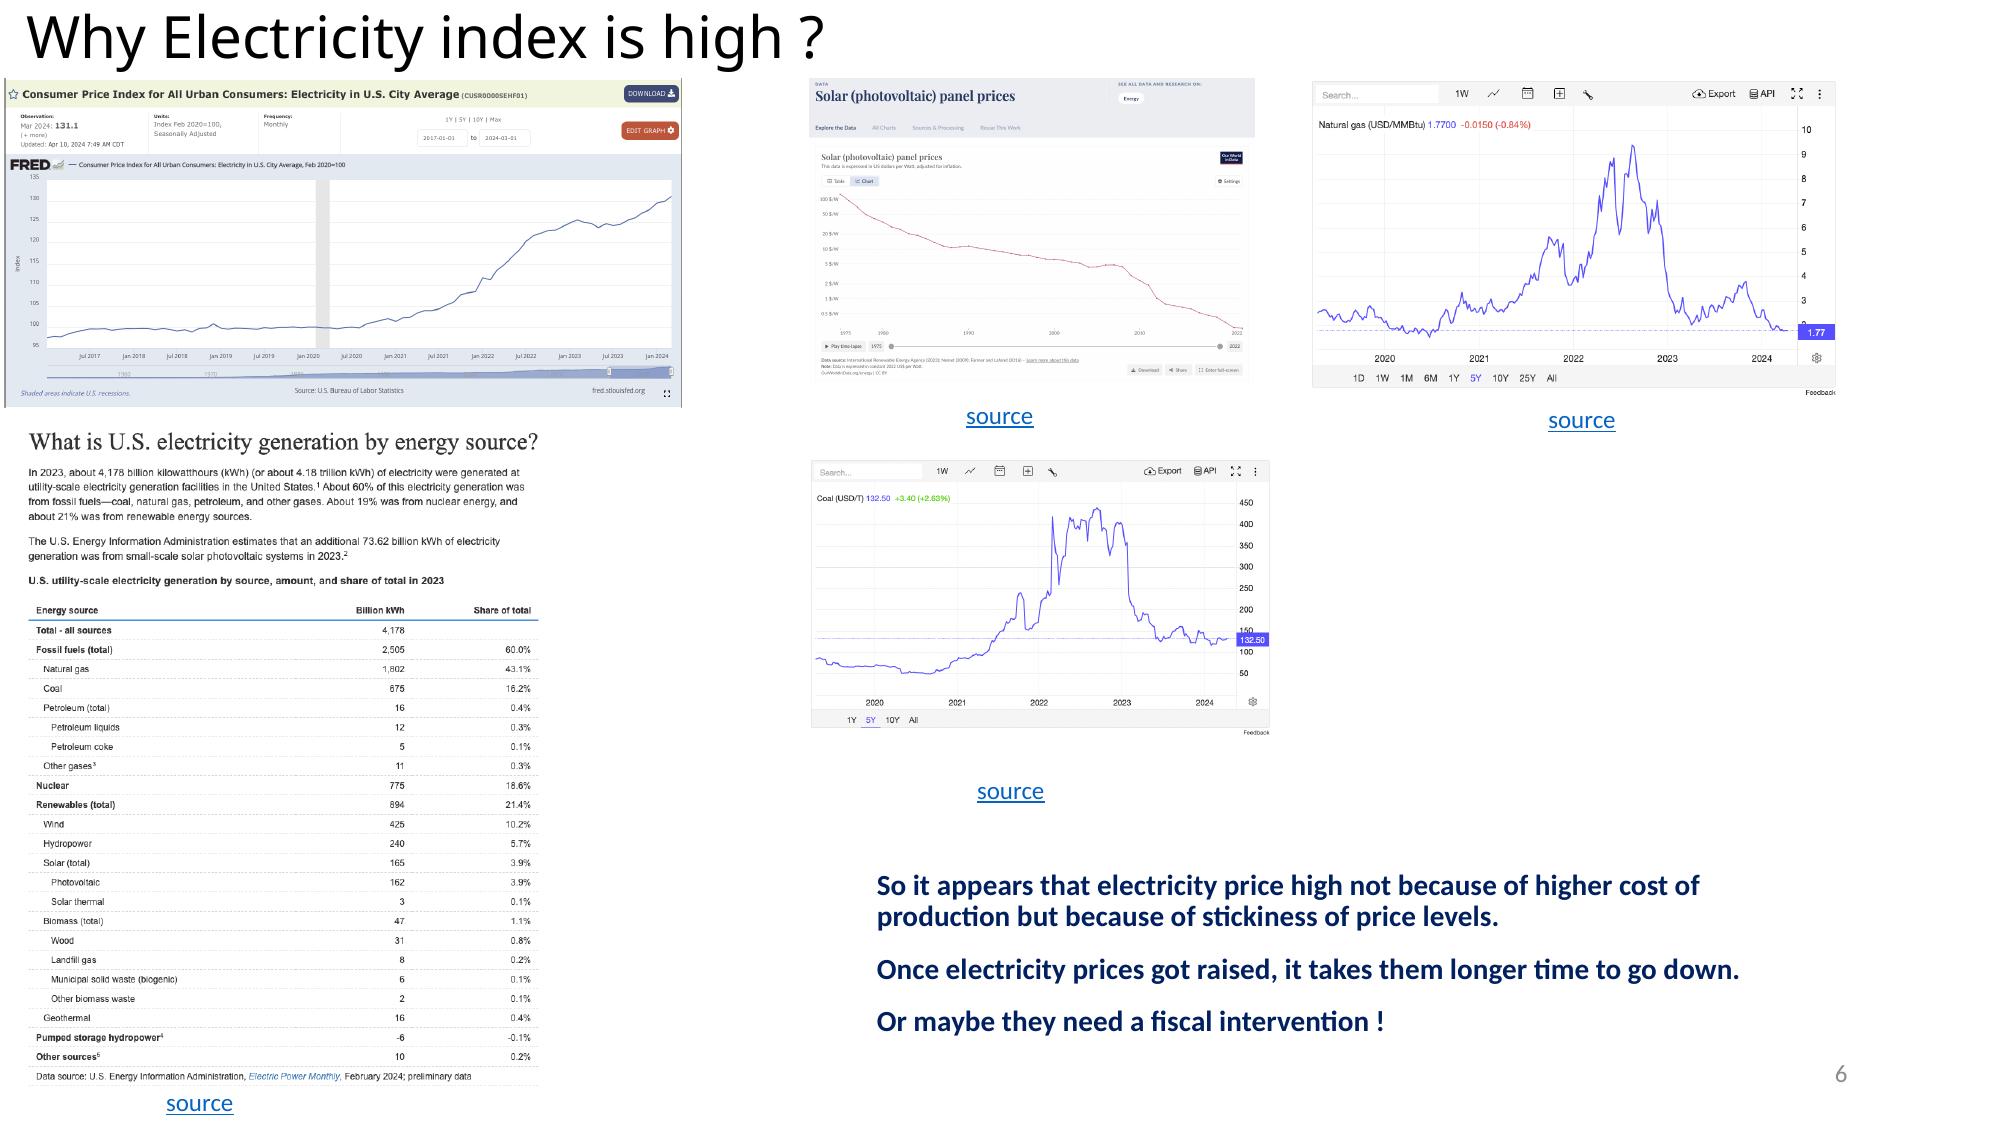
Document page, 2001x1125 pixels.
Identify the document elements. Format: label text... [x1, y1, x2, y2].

picture [809, 78, 1255, 385]
text_box So it appears that electricity price high not because of higher cost of production but because of stickiness of price levels. Once electricity prices got raised, it takes them longer time to go down. Or maybe they need a fiscal intervention ! [861, 862, 1824, 1068]
title Why Electricity index is high ? [11, 0, 1737, 79]
text_box source [962, 767, 1060, 813]
text_box source [151, 1088, 311, 1125]
text_box source [1533, 397, 1632, 442]
picture [1307, 78, 1839, 397]
text_box source [951, 391, 1049, 437]
picture [11, 414, 550, 1088]
picture [4, 78, 682, 408]
picture [809, 456, 1273, 737]
slide_number 6 [1412, 1042, 1863, 1103]
